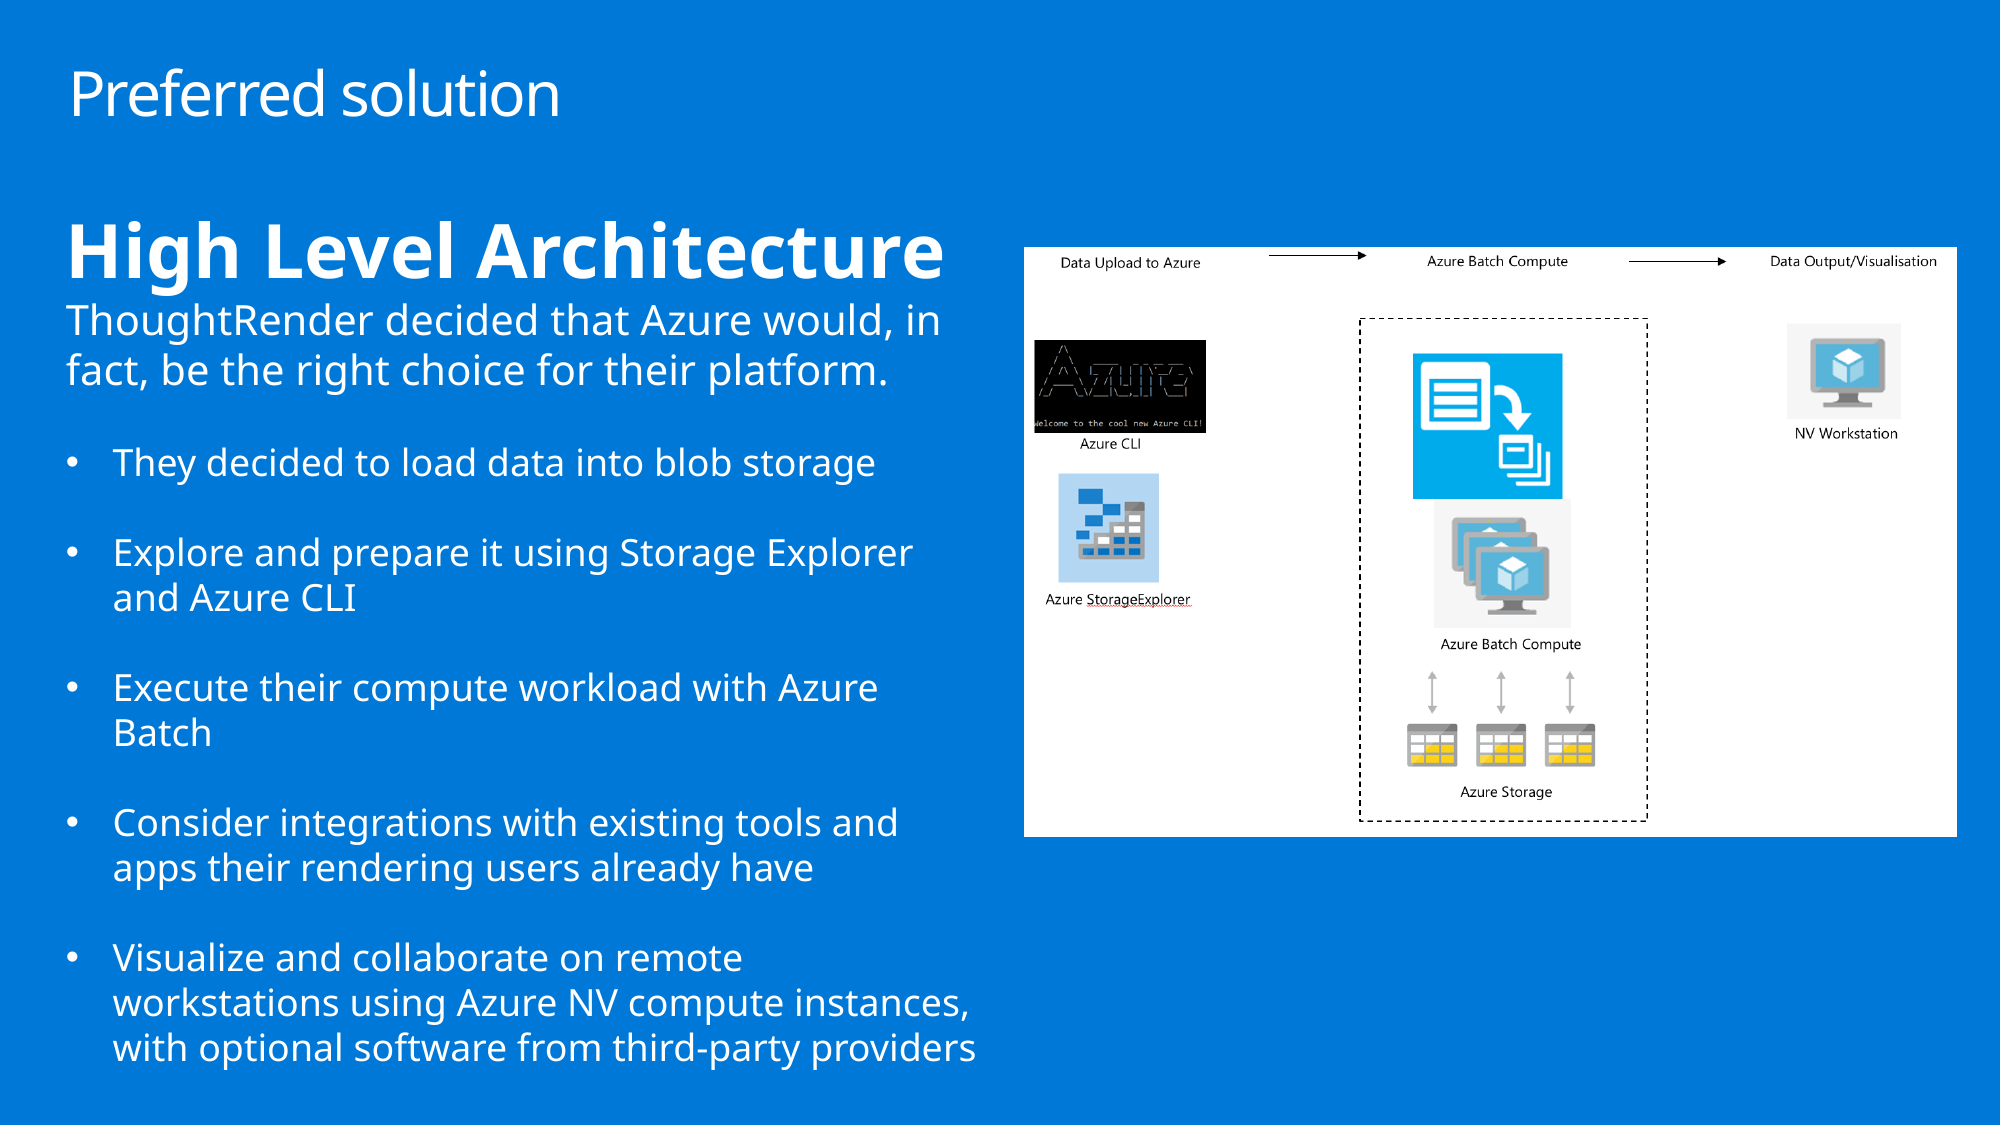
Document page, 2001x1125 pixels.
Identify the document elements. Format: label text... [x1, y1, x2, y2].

title Preferred solution [44, 47, 1957, 196]
picture [1024, 247, 1957, 837]
text_box High Level Architecture ThoughtRender decided that Azure would, in fact, be the right choice for their platform. They decided to load data into blob storage Explore and prepare it using Storage Explorer and Azure CLI Execute their compute workload with Azure Batch Consider integrations with existing tools and apps their rendering users already have Visualize and collaborate on remote workstations using Azure NV compute instances, with optional software from third-party providers [43, 186, 1001, 1125]
